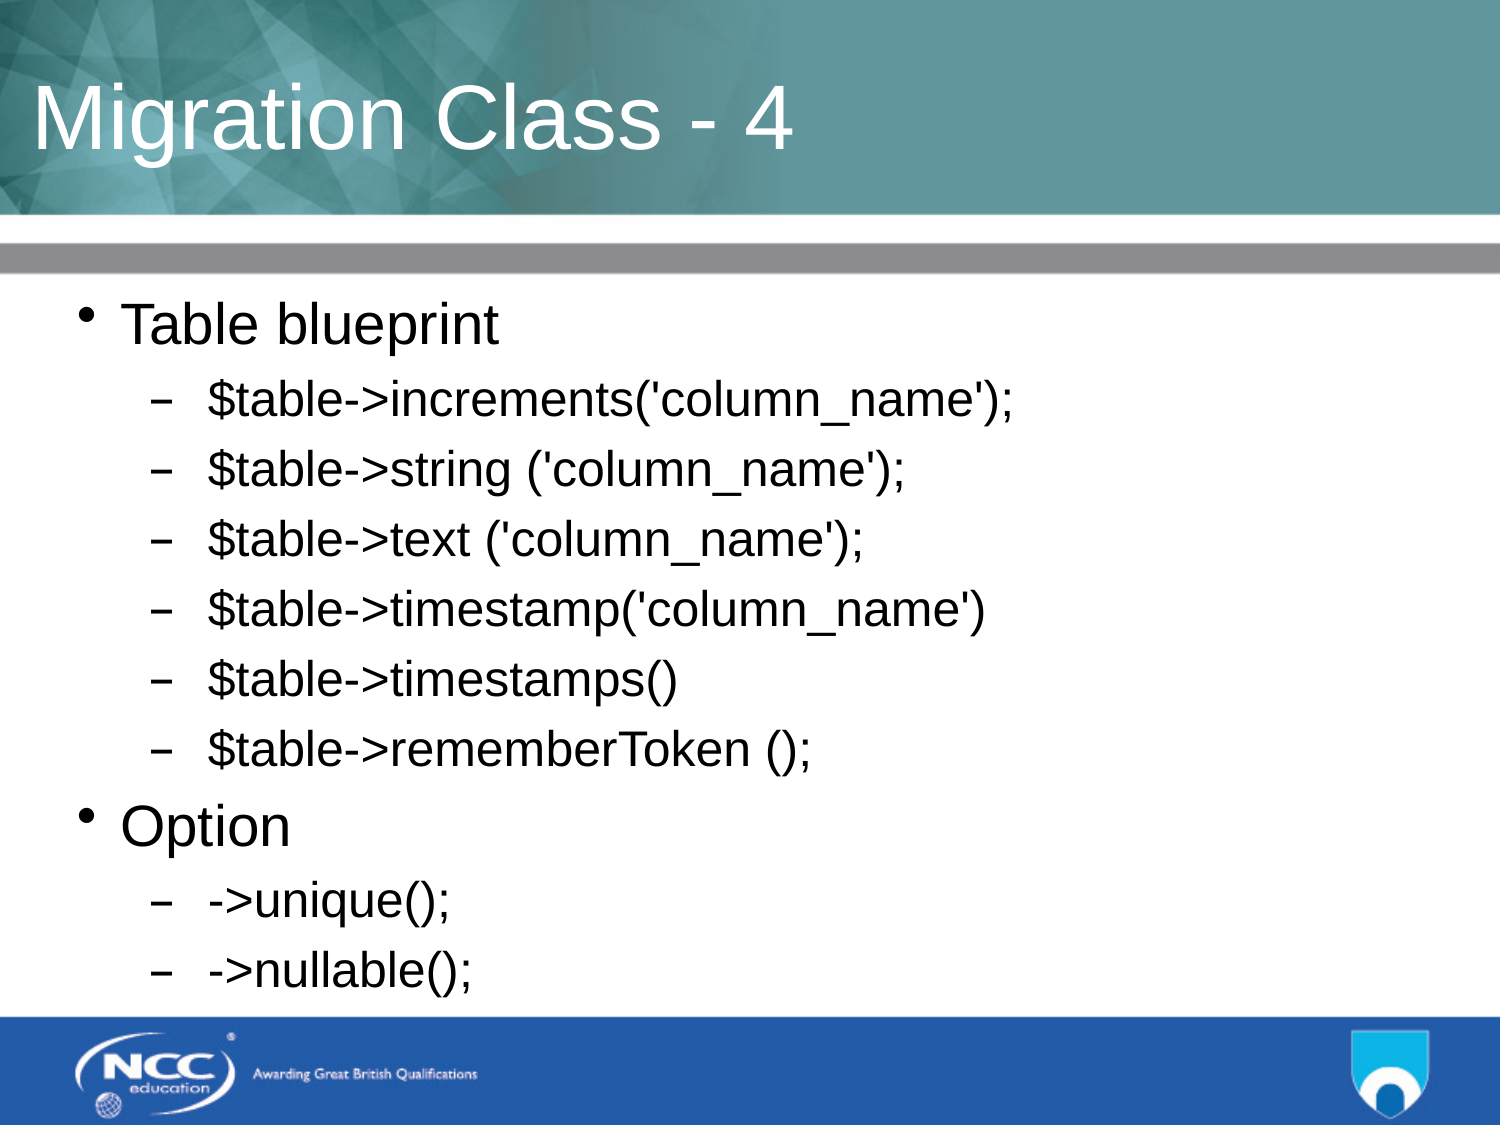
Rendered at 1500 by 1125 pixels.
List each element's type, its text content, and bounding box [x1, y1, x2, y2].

picture [0, 0, 1500, 1125]
list Table blueprint $table->increments('column_name'); $table->string ('column_name'); $table->text ('column_name'); $table->timestamp('column_name') $table->timestamps() $table->rememberToken (); Option ->unique(); ->nullable(); [17, 278, 1471, 988]
title Migration Class - 4 [16, 19, 1459, 207]
